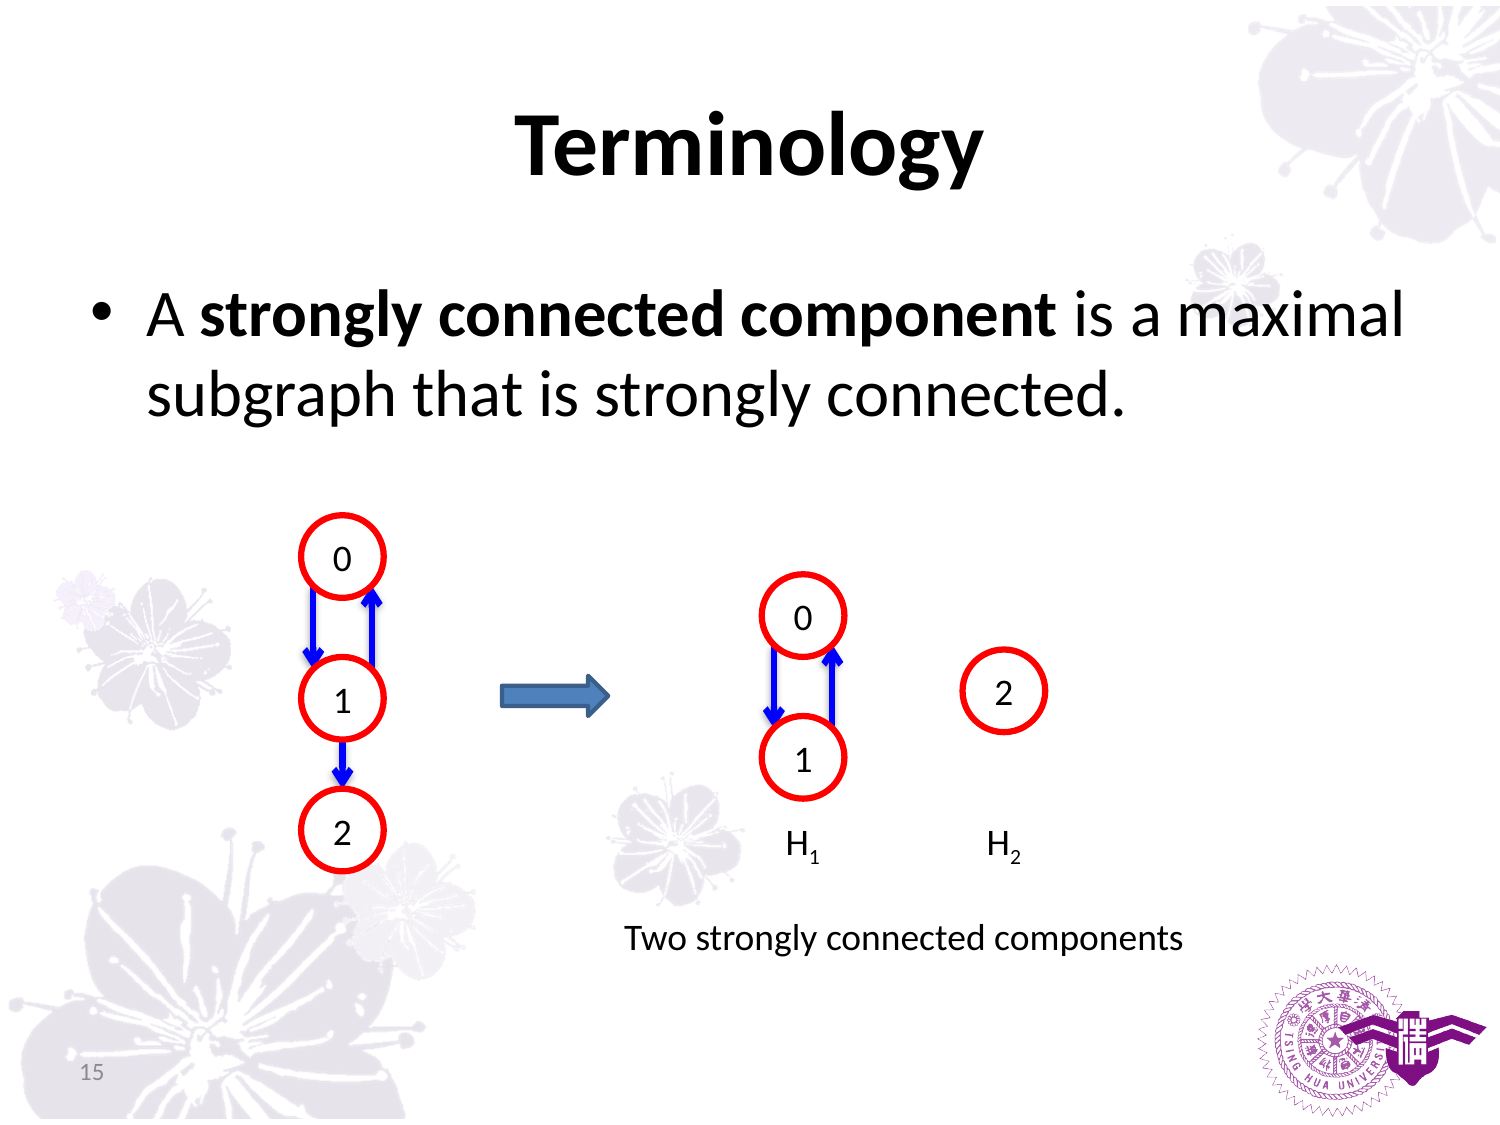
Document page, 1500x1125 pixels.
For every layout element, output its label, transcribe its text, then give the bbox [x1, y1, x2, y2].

text_box 2 [960, 647, 1048, 735]
text_box Two strongly connected components [609, 905, 1200, 965]
text_box H1 [770, 810, 835, 877]
text_box [499, 673, 611, 718]
picture [0, 6, 1500, 1119]
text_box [300, 514, 384, 872]
list A strongly connected component is a maximal subgraph that is strongly connected. [75, 262, 1425, 1005]
title Terminology [75, 45, 1425, 233]
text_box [761, 573, 845, 799]
slide_number 15 [0, 1040, 120, 1101]
text_box H2 [971, 810, 1036, 877]
